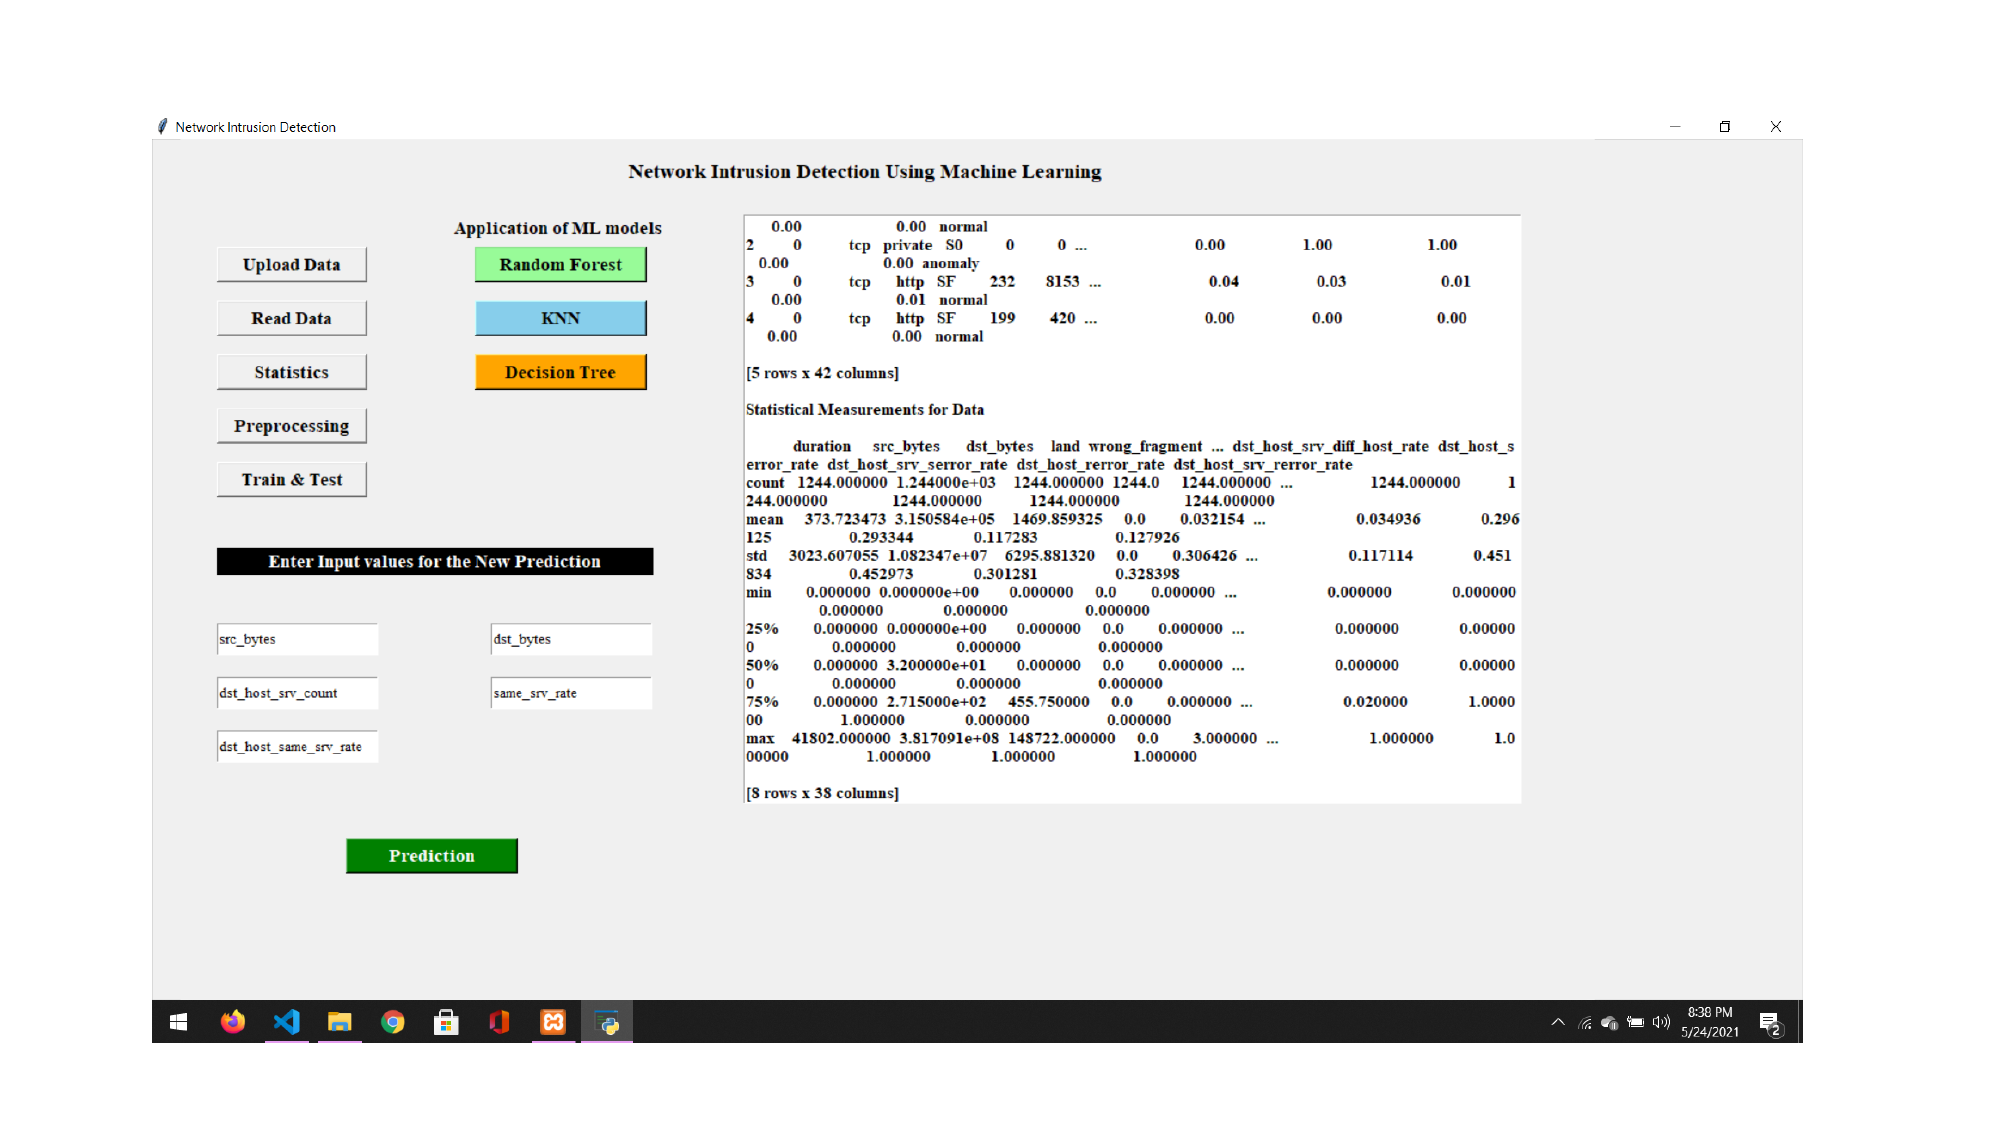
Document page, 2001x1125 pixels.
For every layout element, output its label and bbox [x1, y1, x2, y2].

picture [152, 114, 1803, 1044]
